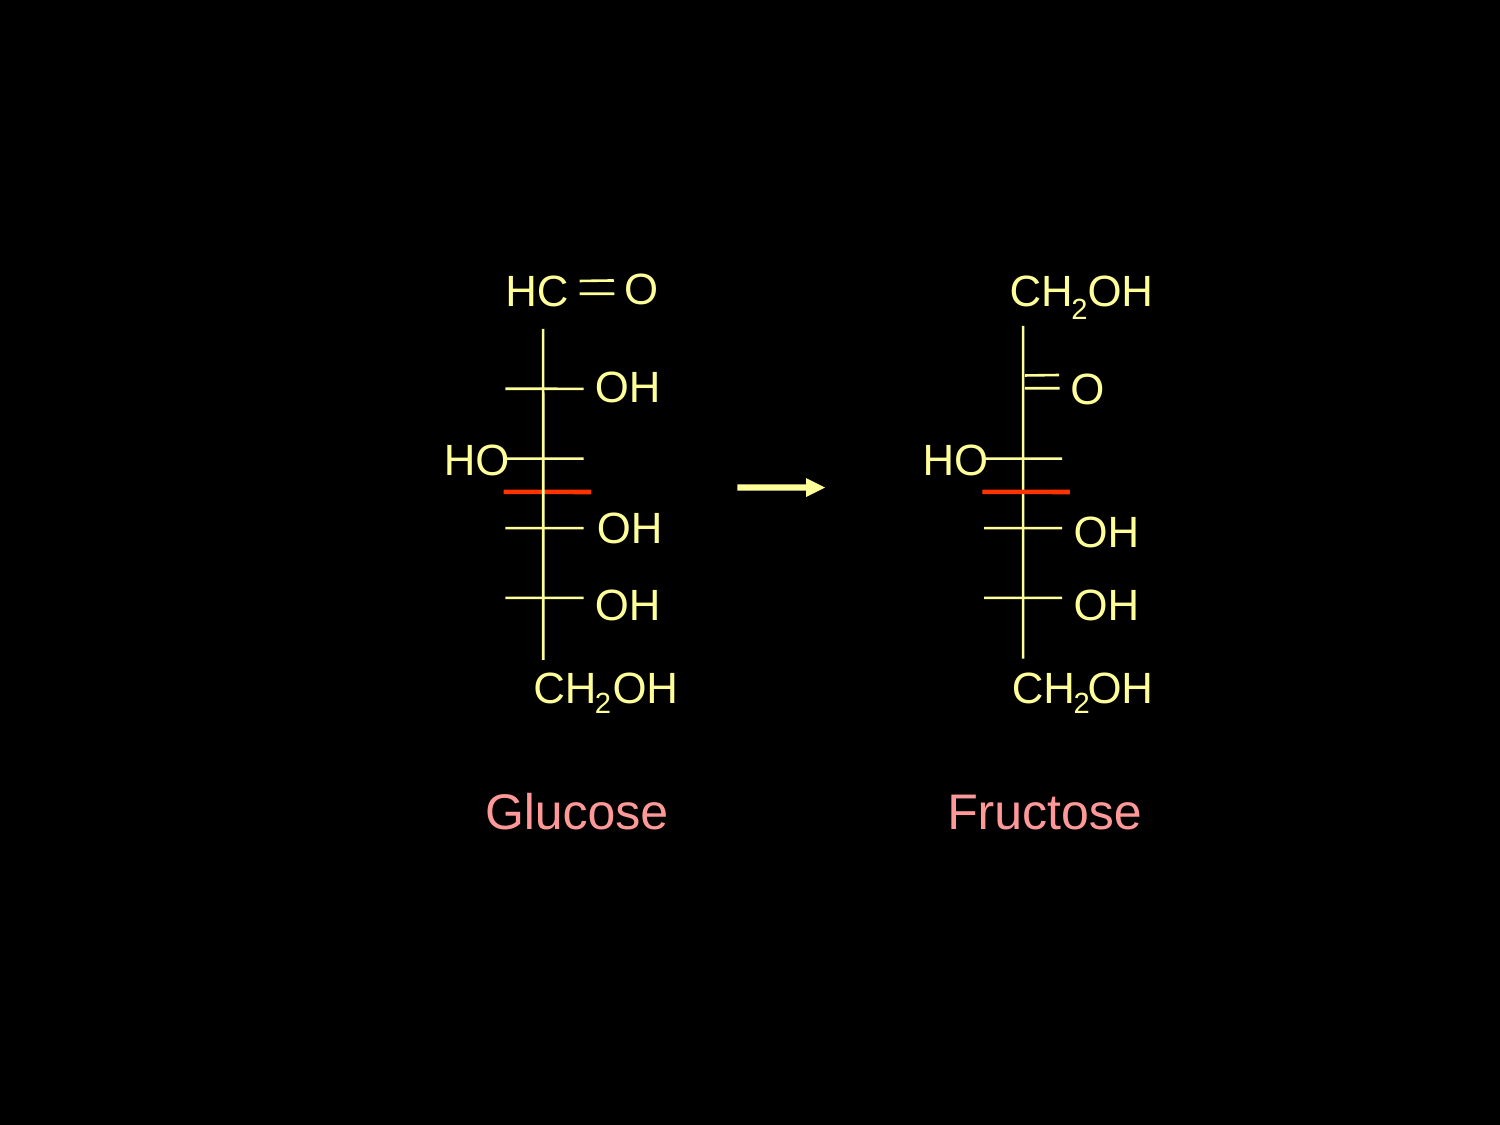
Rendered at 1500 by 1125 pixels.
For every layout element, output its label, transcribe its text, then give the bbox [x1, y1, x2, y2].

text_box CH [1009, 262, 1073, 316]
text_box CH [1011, 660, 1075, 713]
text_box OH [1087, 659, 1154, 713]
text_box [435, 260, 679, 731]
text_box OH [1073, 576, 1140, 630]
text_box 2 [1071, 290, 1088, 325]
text_box [737, 481, 826, 494]
text_box O [1070, 360, 1105, 414]
text_box Fructose [932, 772, 1157, 848]
text_box Glucose [470, 772, 684, 848]
text_box [915, 265, 1143, 724]
text_box 2 [1073, 684, 1090, 720]
text_box HO [922, 431, 989, 485]
text_box OH [1073, 503, 1140, 557]
text_box OH [1087, 262, 1154, 316]
